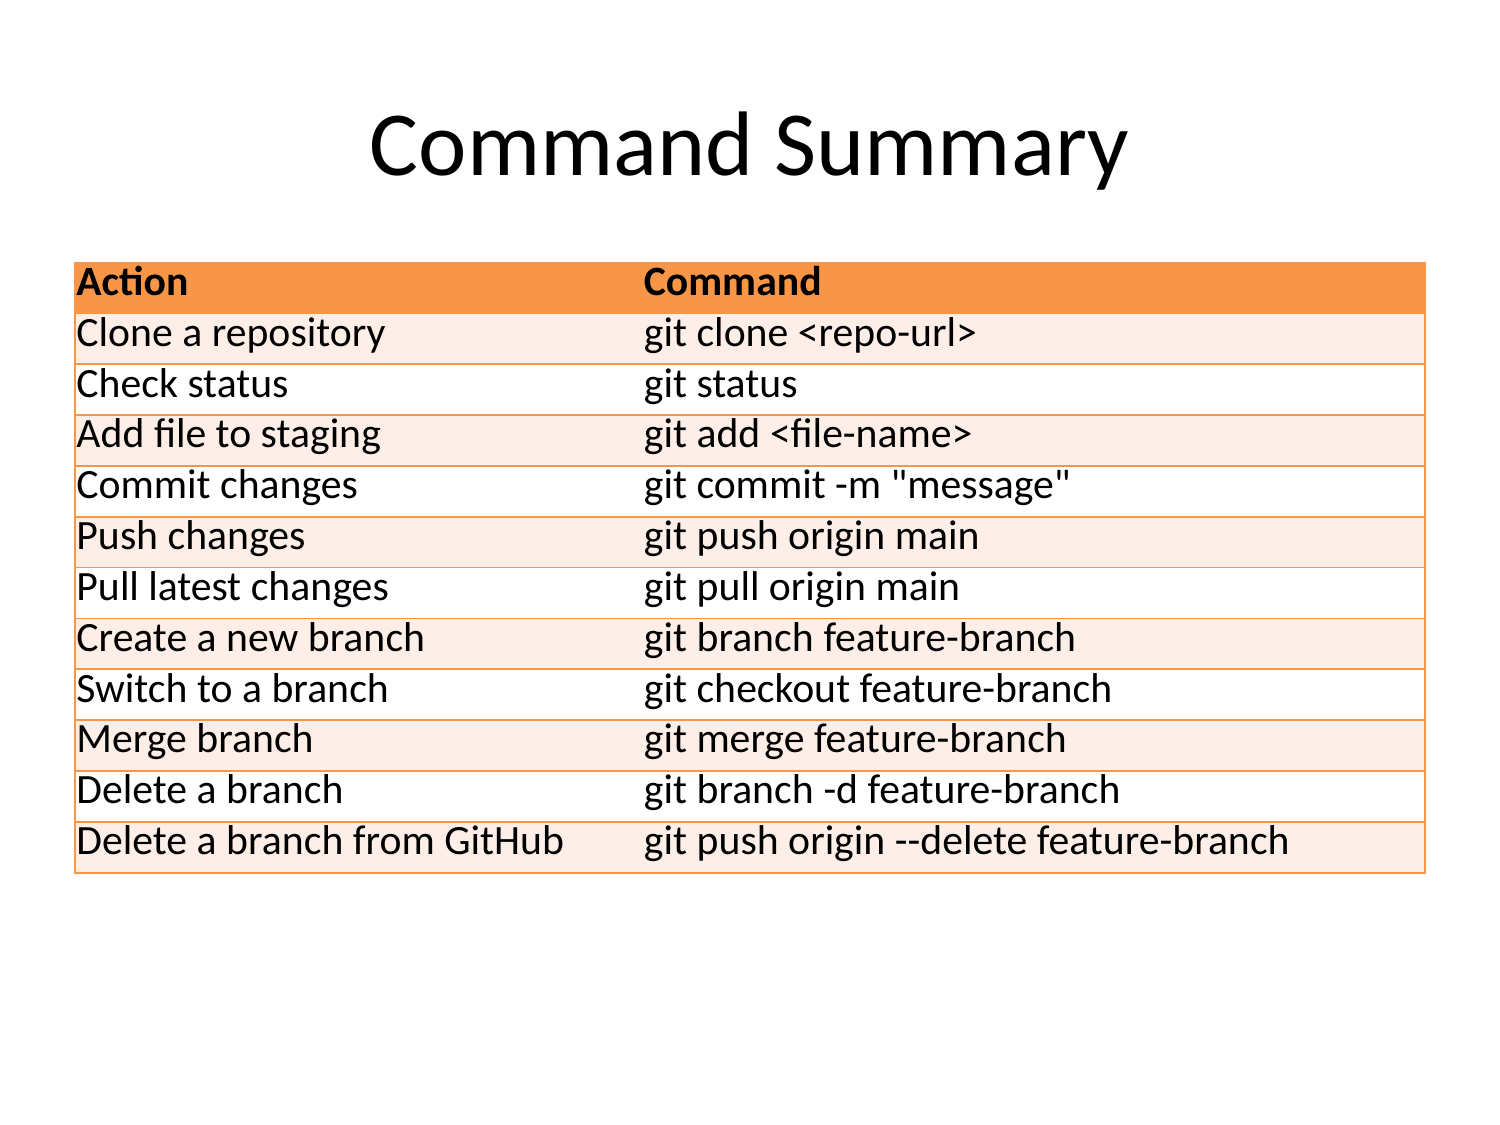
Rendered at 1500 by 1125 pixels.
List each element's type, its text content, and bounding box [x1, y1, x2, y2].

table_cell Check status [76, 365, 643, 414]
table_cell git pull origin main [643, 568, 1424, 618]
table_cell Delete a branch [76, 772, 643, 821]
table_cell git branch -d feature-branch [643, 772, 1424, 821]
table_cell git clone <repo-url> [643, 314, 1424, 363]
table_cell Delete a branch from GitHub [76, 823, 643, 872]
table_cell git add <file-name> [643, 416, 1424, 465]
title Command Summary [75, 45, 1425, 233]
table_cell git status [643, 365, 1424, 414]
table_header Action [76, 263, 643, 312]
table_cell Pull latest changes [76, 568, 643, 618]
table_cell Create a new branch [76, 619, 643, 668]
table_cell git push origin --delete feature-branch [643, 823, 1424, 872]
table_cell Commit changes [76, 467, 643, 516]
table_cell Push changes [76, 518, 643, 567]
table_cell git push origin main [643, 518, 1424, 567]
table_cell Switch to a branch [76, 670, 643, 719]
table_cell Merge branch [76, 721, 643, 770]
table_header Command [643, 263, 1424, 312]
table_cell git branch feature-branch [643, 619, 1424, 668]
table_cell git merge feature-branch [643, 721, 1424, 770]
table_cell Add file to staging [76, 416, 643, 465]
table_cell git checkout feature-branch [643, 670, 1424, 719]
table_cell Clone a repository [76, 314, 643, 363]
table_cell git commit -m "message" [643, 467, 1424, 516]
